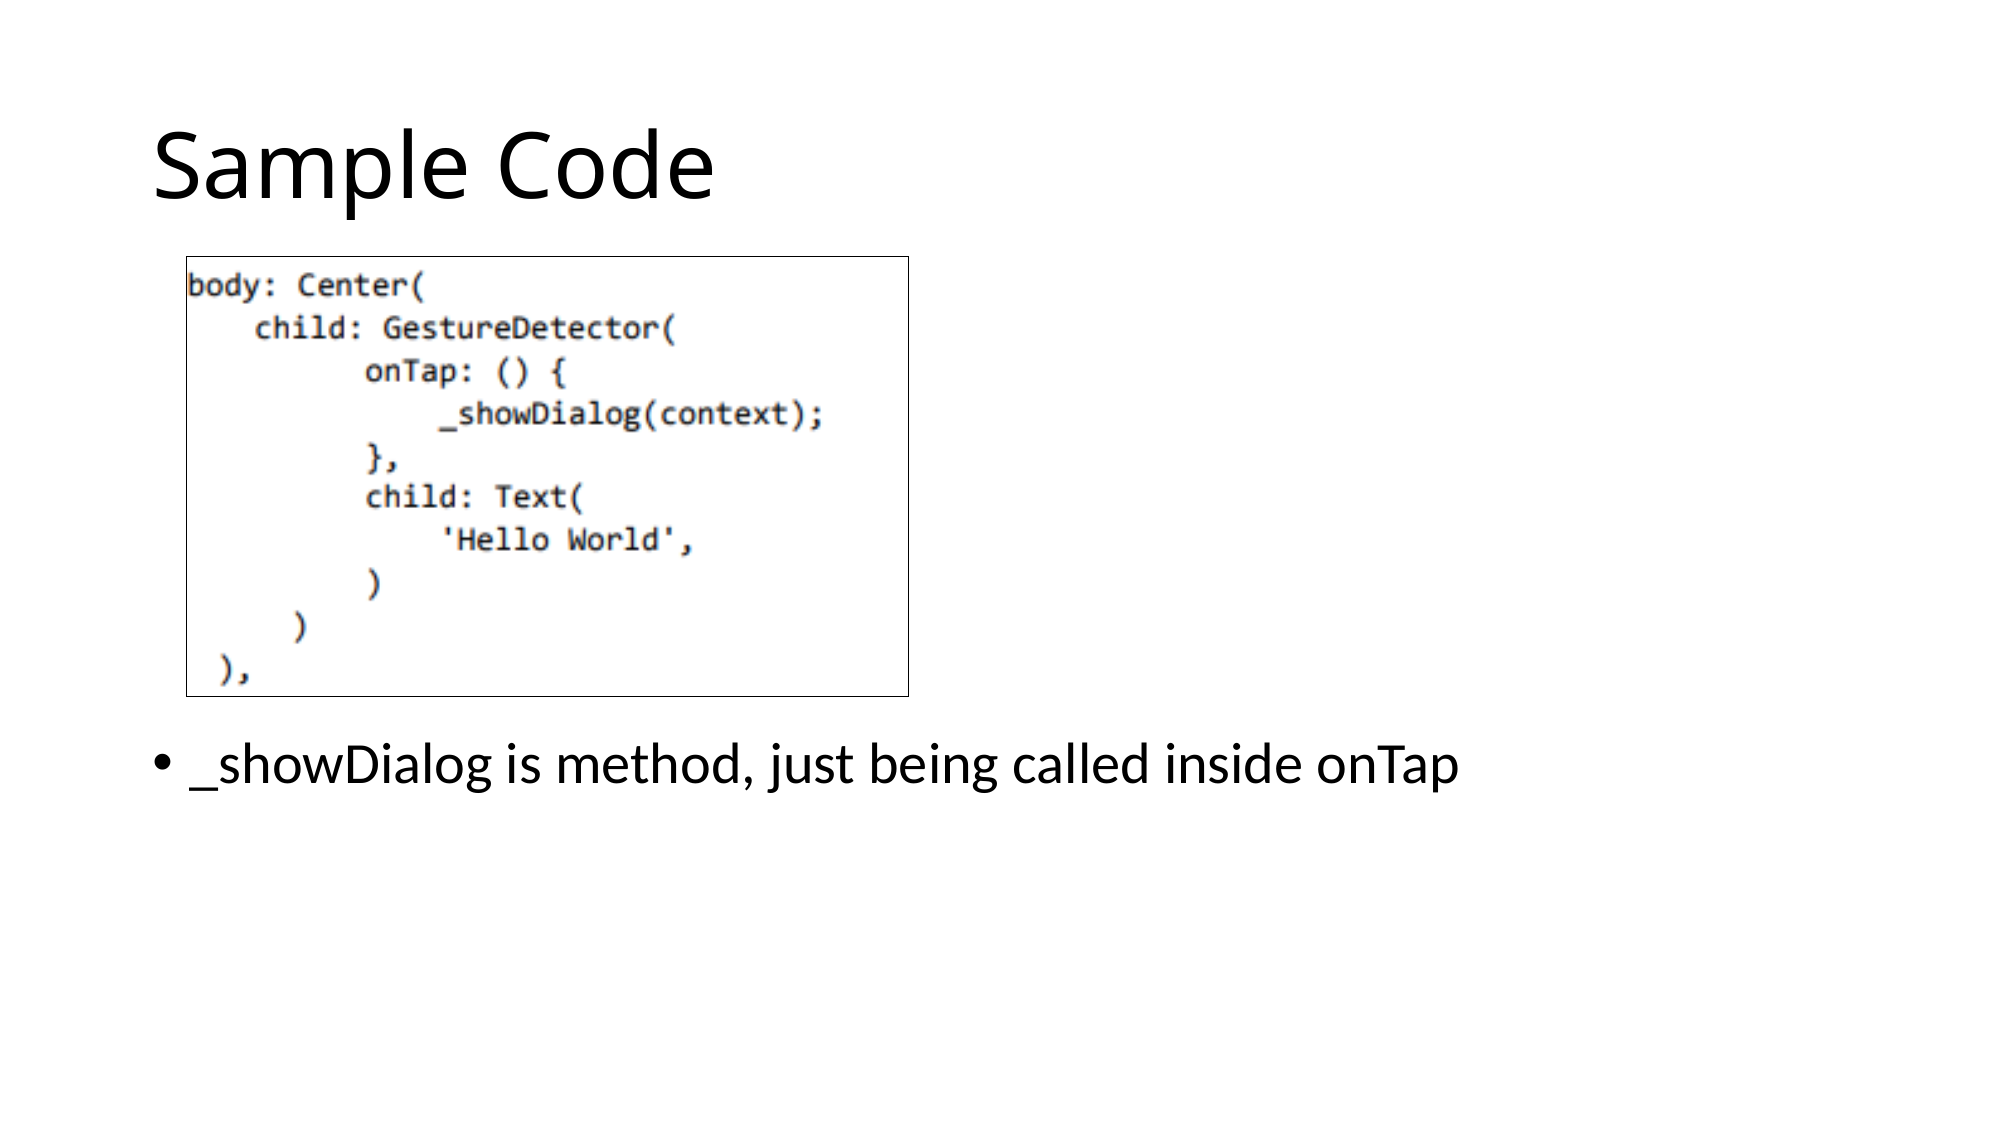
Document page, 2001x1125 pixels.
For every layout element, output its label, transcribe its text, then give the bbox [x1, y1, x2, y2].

list _showDialog is method, just being called inside onTap [137, 299, 1863, 1014]
title Sample Code [137, 59, 1863, 278]
picture [186, 256, 909, 697]
